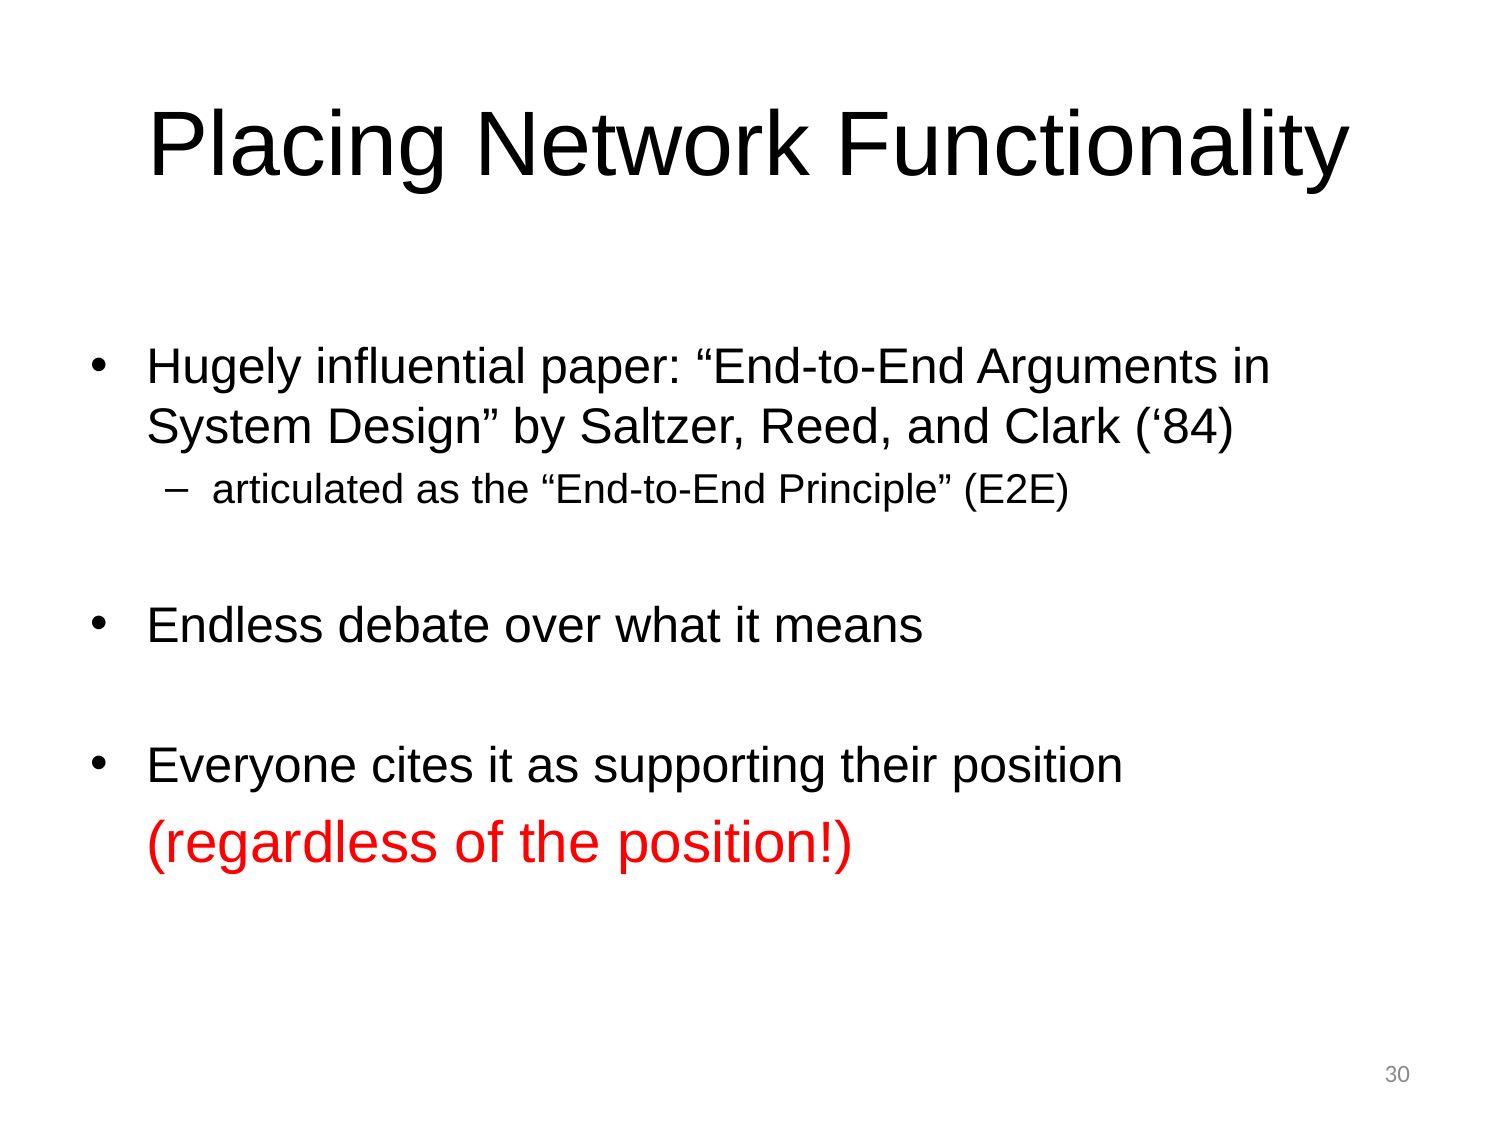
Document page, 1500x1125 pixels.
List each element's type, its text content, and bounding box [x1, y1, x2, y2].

list Hugely influential paper: “End-to-End Arguments in System Design” by Saltzer, Reed, and Clark (‘84) articulated as the “End-to-End Principle” (E2E) Endless debate over what it means Everyone cites it as supporting their position (regardless of the position!) [75, 326, 1425, 1050]
text_box 30 [1074, 1042, 1425, 1103]
title Placing Network Functionality [75, 45, 1425, 233]
